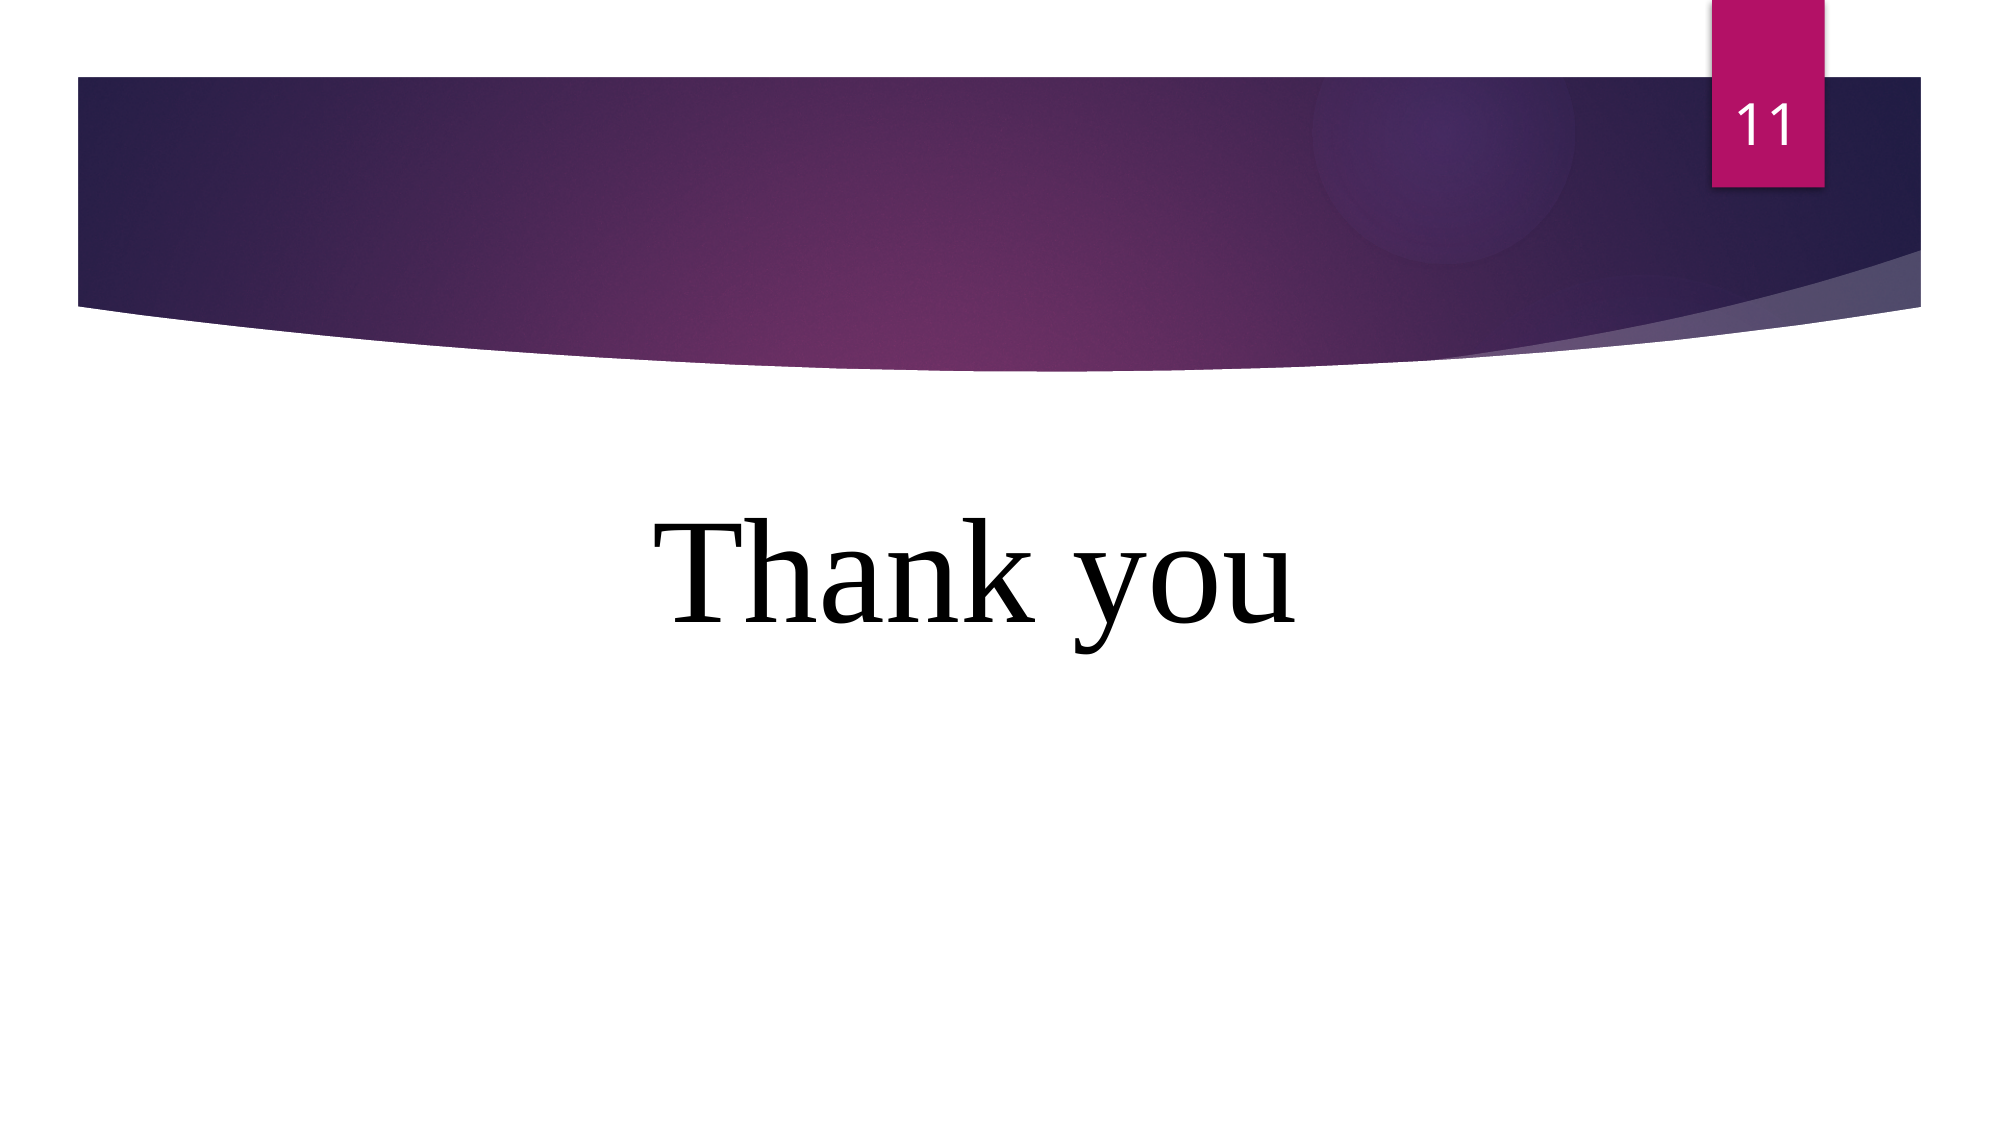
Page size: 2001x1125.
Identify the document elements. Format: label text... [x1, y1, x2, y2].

slide_number 11 [1698, 48, 1836, 175]
title Thank you [637, 368, 1363, 757]
